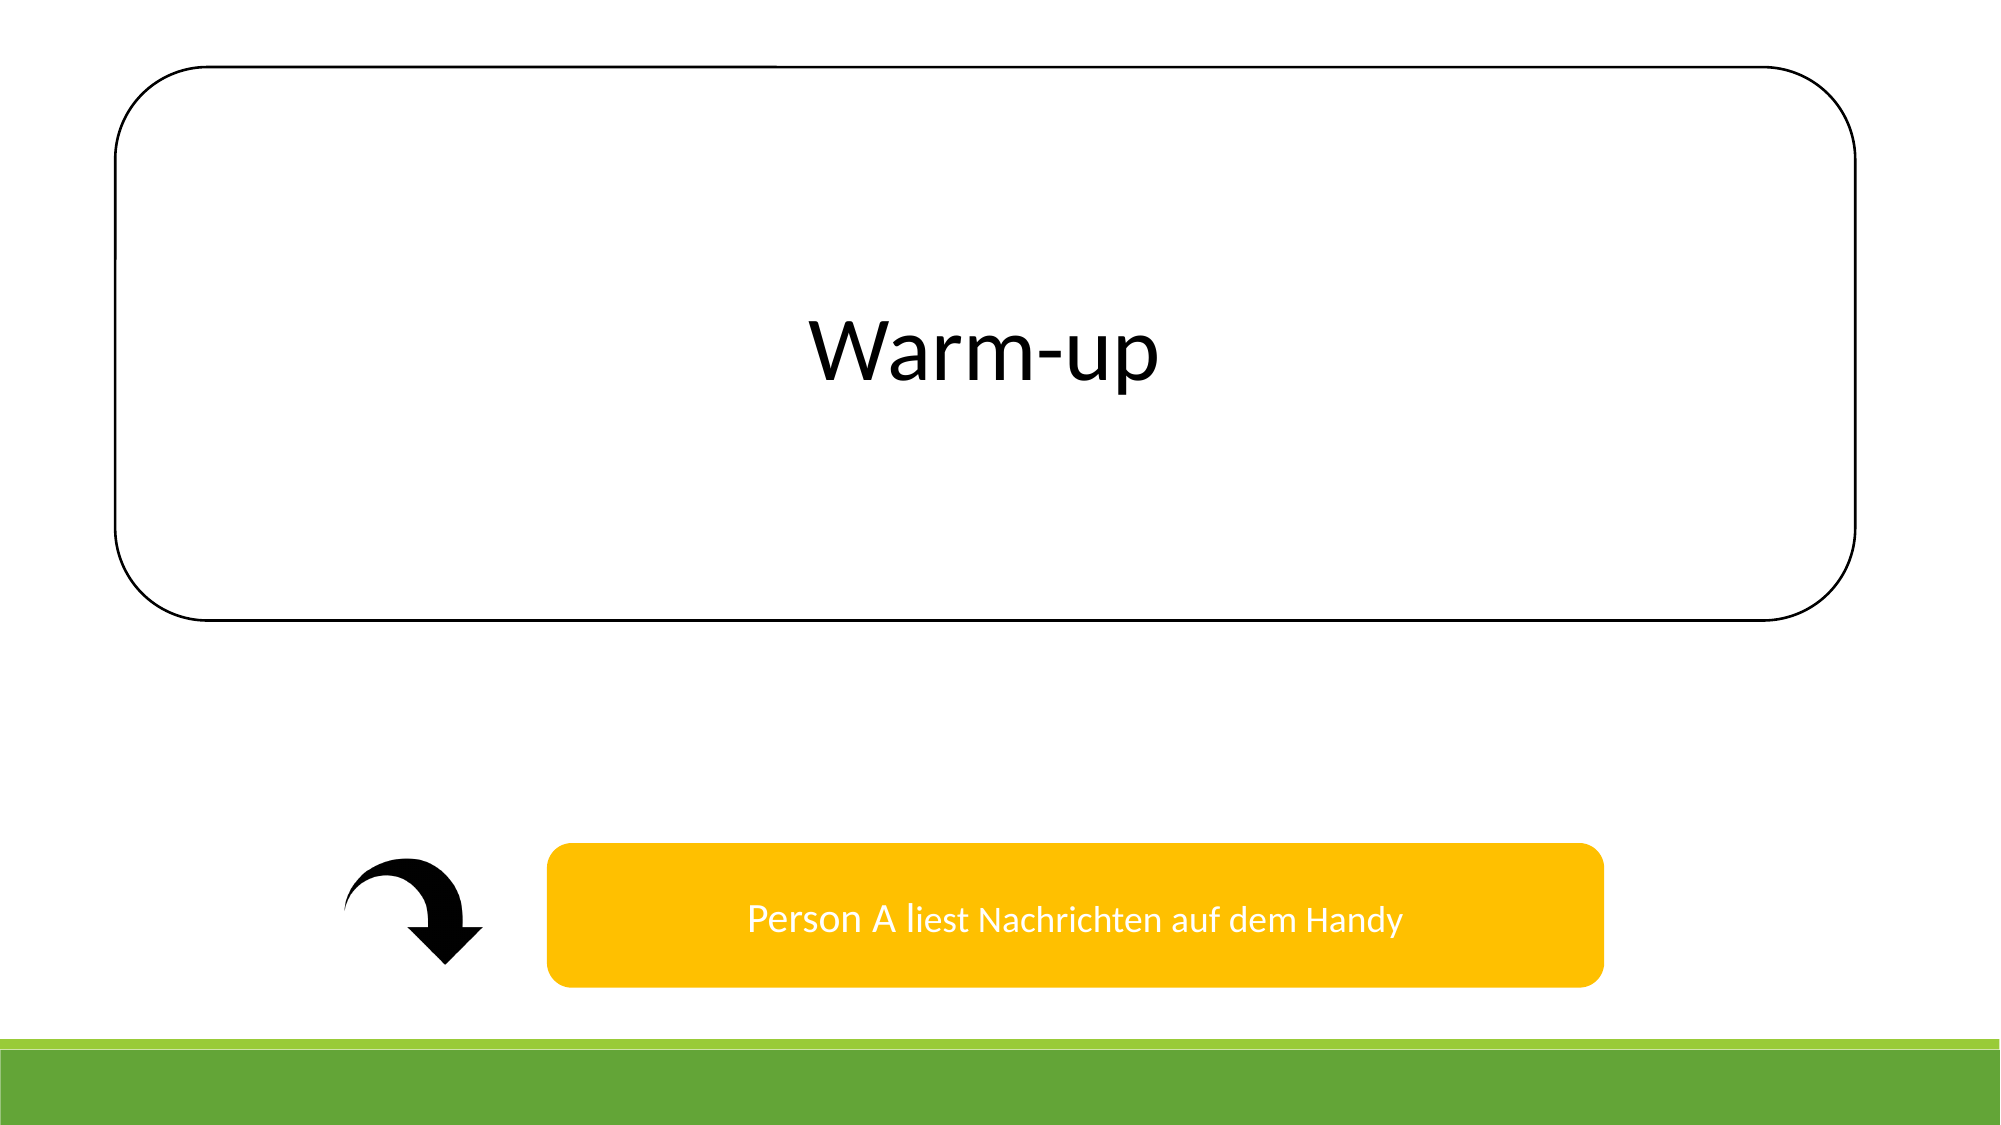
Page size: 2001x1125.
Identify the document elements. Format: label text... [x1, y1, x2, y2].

text_box Person A liest Nachrichten auf dem Handy [546, 843, 1605, 988]
picture [337, 835, 489, 987]
text_box Warm-up [113, 65, 1857, 622]
